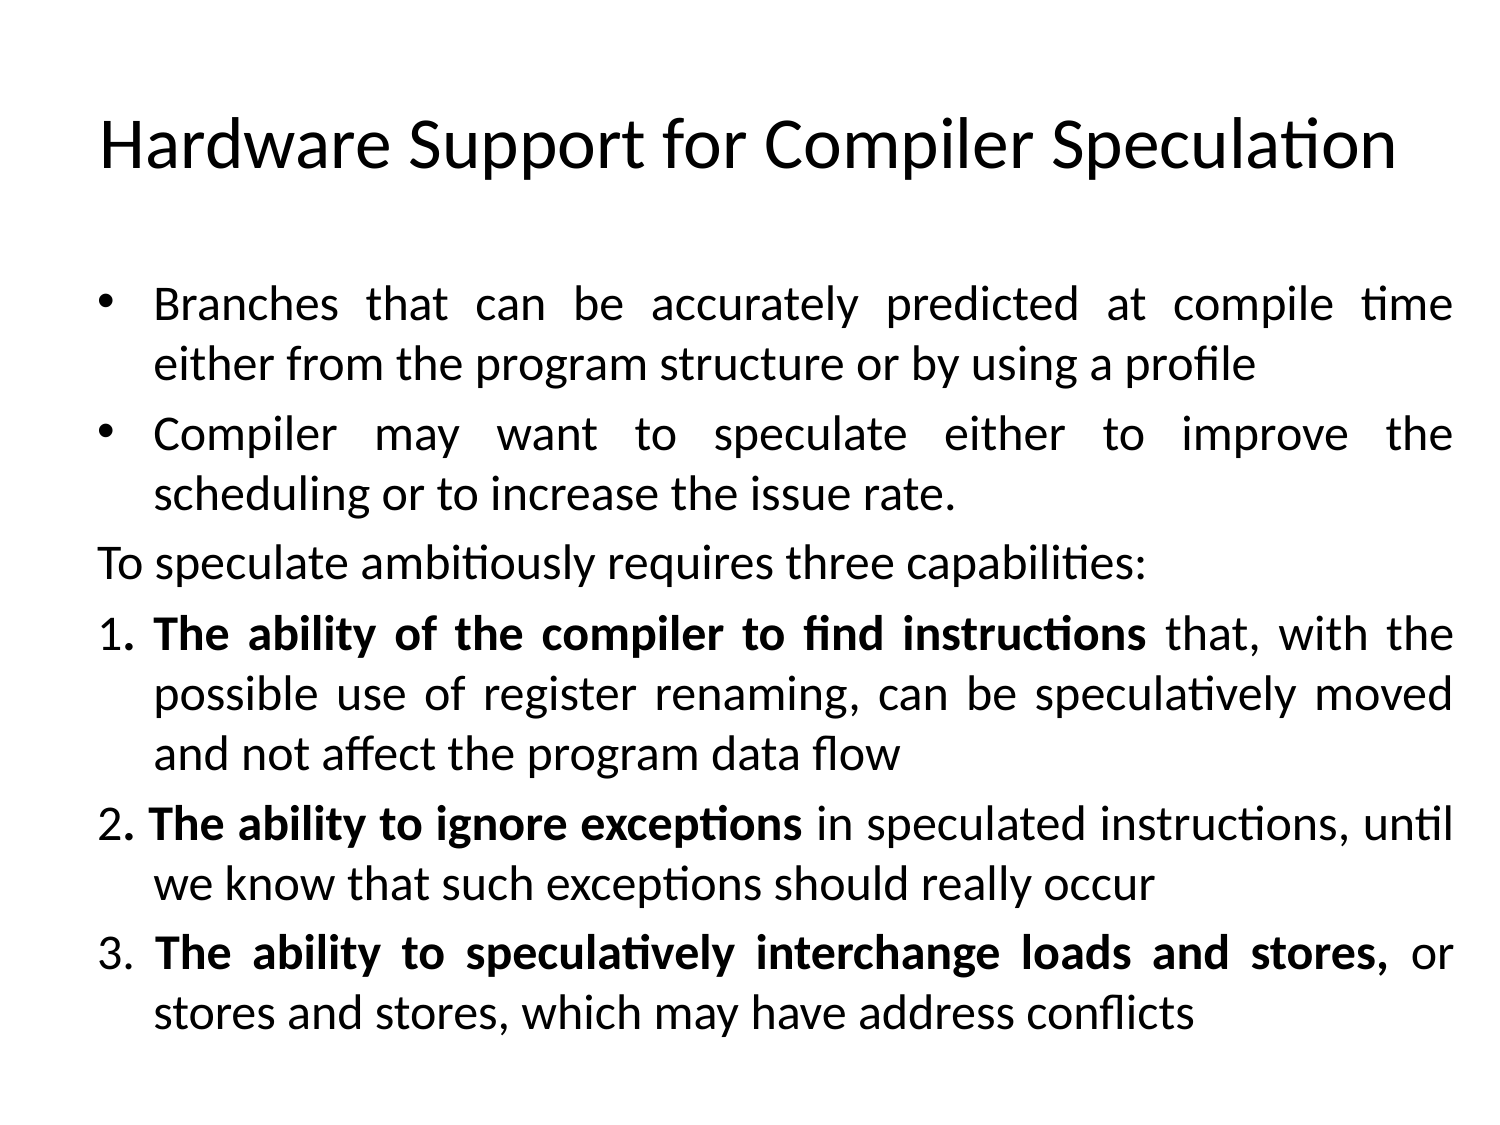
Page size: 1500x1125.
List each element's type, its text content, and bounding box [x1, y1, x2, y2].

list Branches that can be accurately predicted at compile time either from the program structure or by using a profile Compiler may want to speculate either to improve the scheduling or to increase the issue rate. To speculate ambitiously requires three capabilities: 1. The ability of the compiler to find instructions that, with the possible use of register renaming, can be speculatively moved and not affect the program data flow 2. The ability to ignore exceptions in speculated instructions, until we know that such exceptions should really occur 3. The ability to speculatively interchange loads and stores, or stores and stores, which may have address conflicts [82, 262, 1470, 1125]
title Hardware Support for Compiler Speculation [75, 45, 1425, 233]
